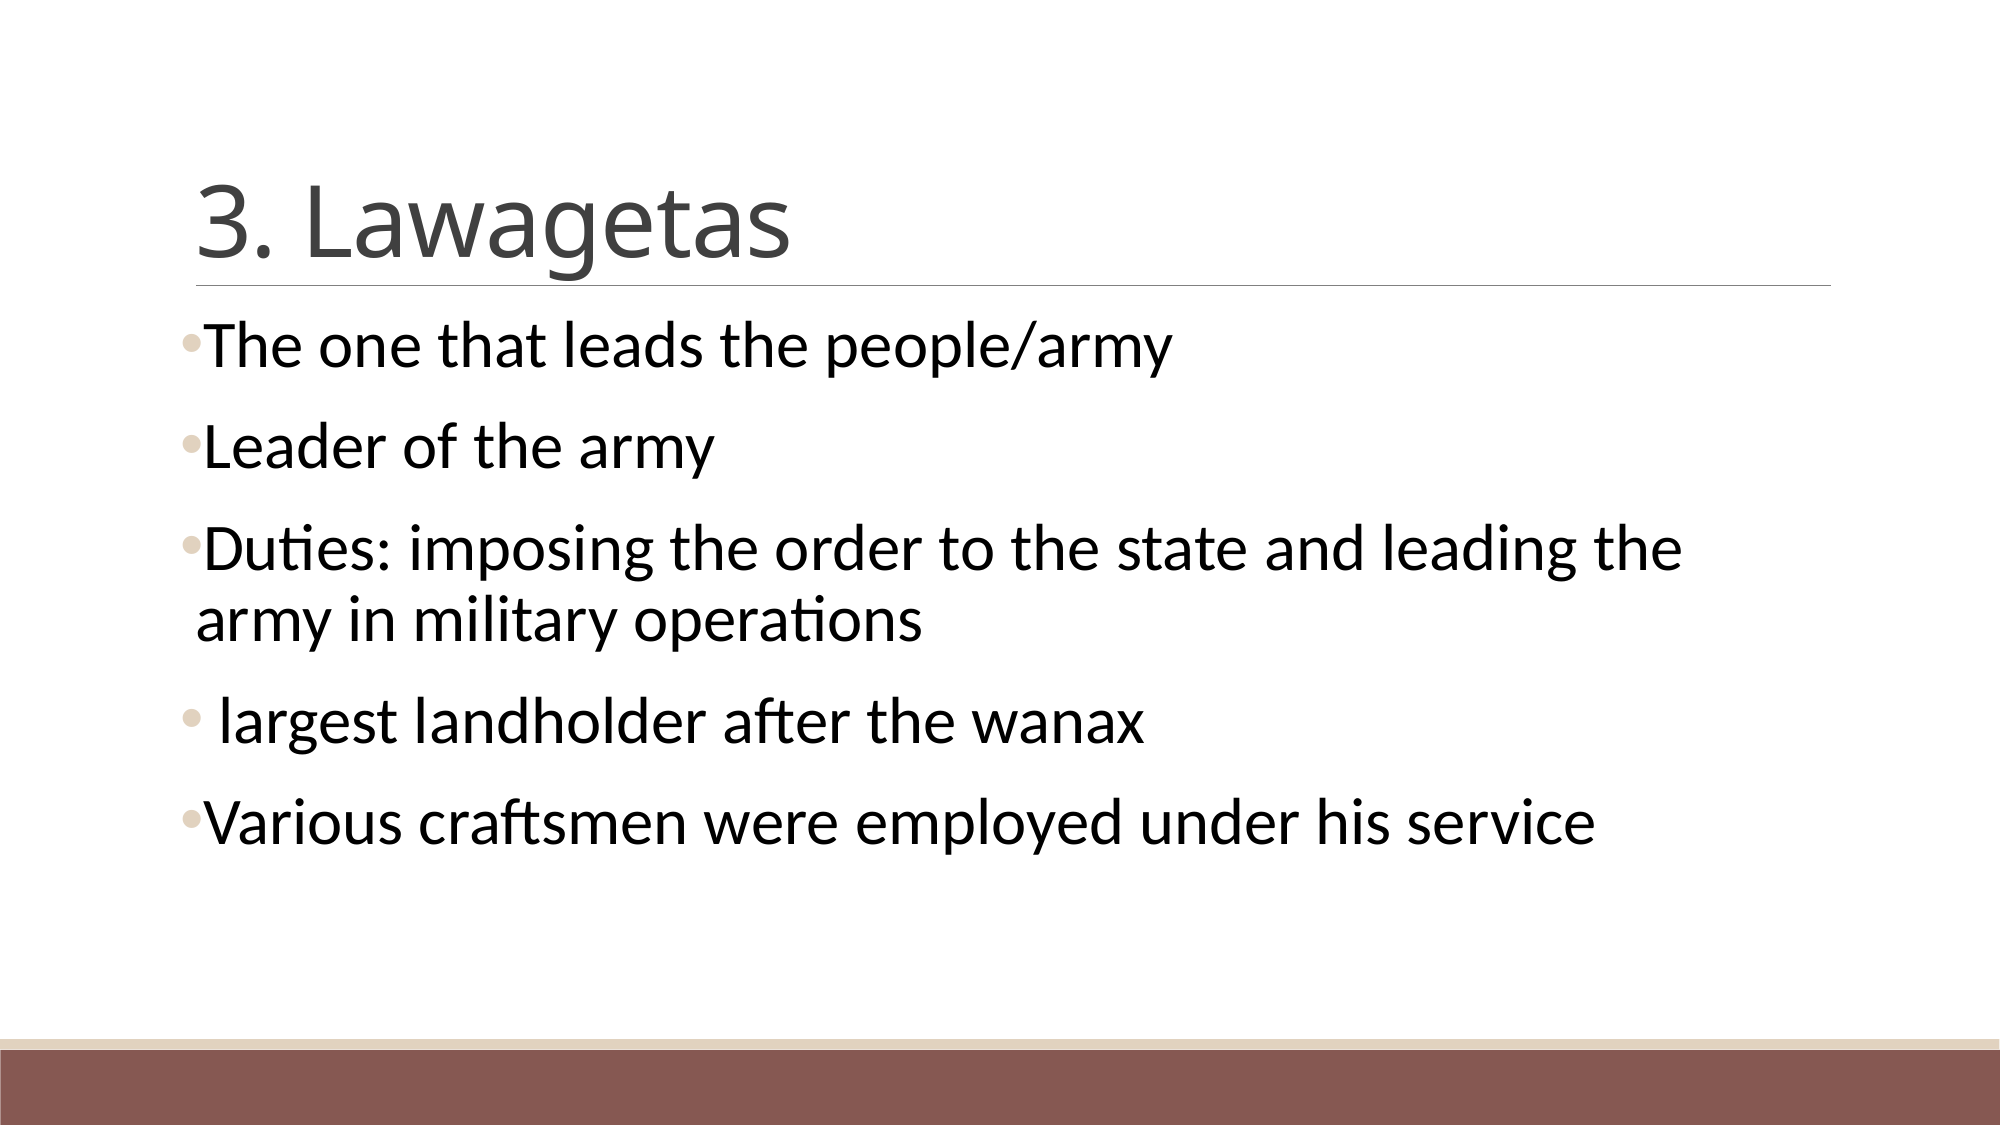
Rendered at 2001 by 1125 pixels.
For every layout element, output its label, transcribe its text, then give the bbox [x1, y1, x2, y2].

title 3. Lawagetas [180, 47, 1830, 285]
list The one that leads the people/army Leader of the army Duties: imposing the order to the state and leading the army in military operations largest landholder after the wanax Various craftsmen were employed under his service [180, 302, 1830, 963]
